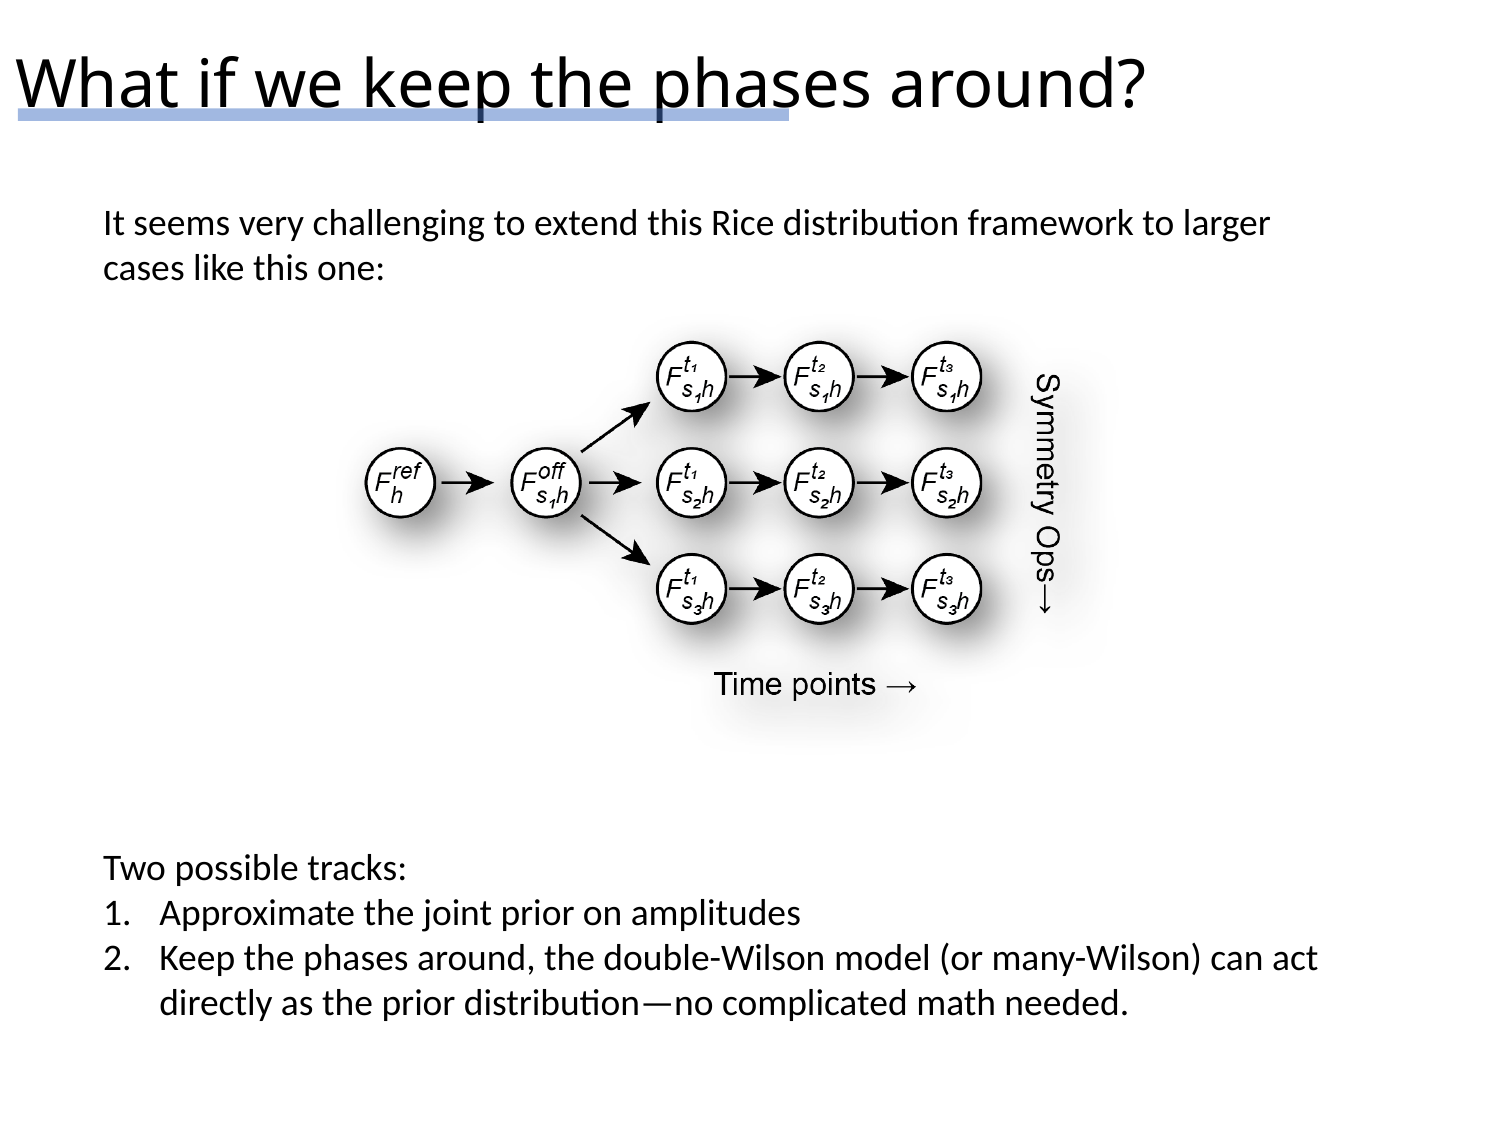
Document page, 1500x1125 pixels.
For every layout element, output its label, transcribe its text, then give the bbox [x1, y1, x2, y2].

text_box It seems very challenging to extend this Rice distribution framework to larger cases like this one: [88, 190, 1377, 296]
title What if we keep the phases around? [0, 37, 1377, 134]
picture [364, 340, 1064, 705]
text_box Two possible tracks: Approximate the joint prior on amplitudes Keep the phases around, the double-Wilson model (or many-Wilson) can act directly as the prior distribution—no complicated math needed. [88, 835, 1337, 1031]
